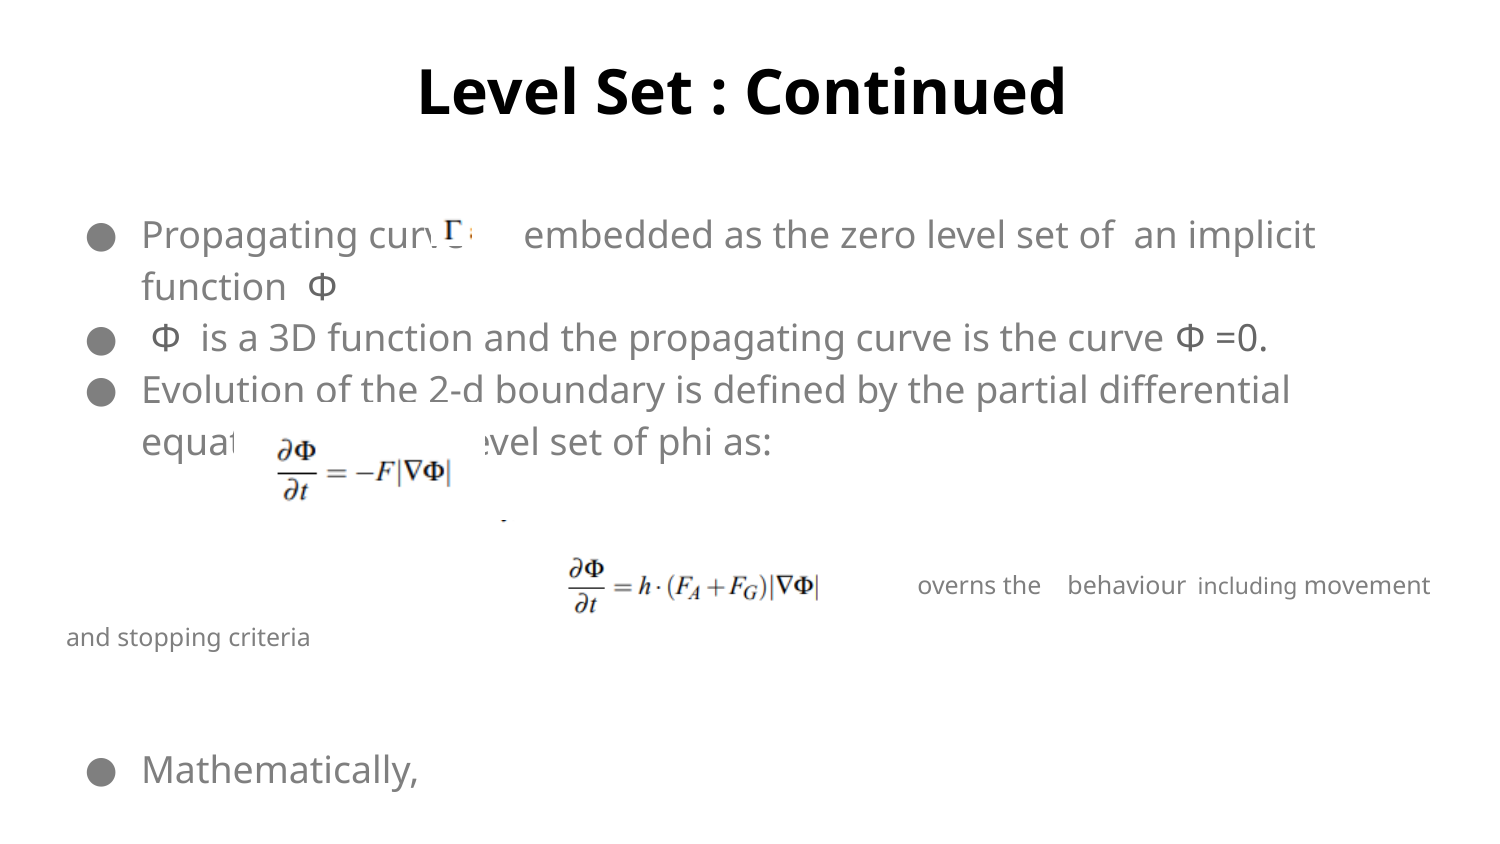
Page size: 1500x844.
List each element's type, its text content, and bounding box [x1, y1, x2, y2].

picture [431, 208, 473, 246]
picture [234, 402, 485, 536]
list Propagating curve embedded as the zero level set of an implicit function Φ Φ is a 3D function and the propagating curve is the curve Φ =0. Evolution of the 2-d boundary is defined by the partial differential equation on zero level set of phi as: F : speed function which governs the behaviour including movement and stopping criteria Mathematically, Fa is normally a constant. Fg is proportional to the local curvature of the evolving curve Γ. [51, 189, 1449, 750]
title Level Set : Continued [43, 36, 1442, 139]
picture [492, 519, 915, 641]
